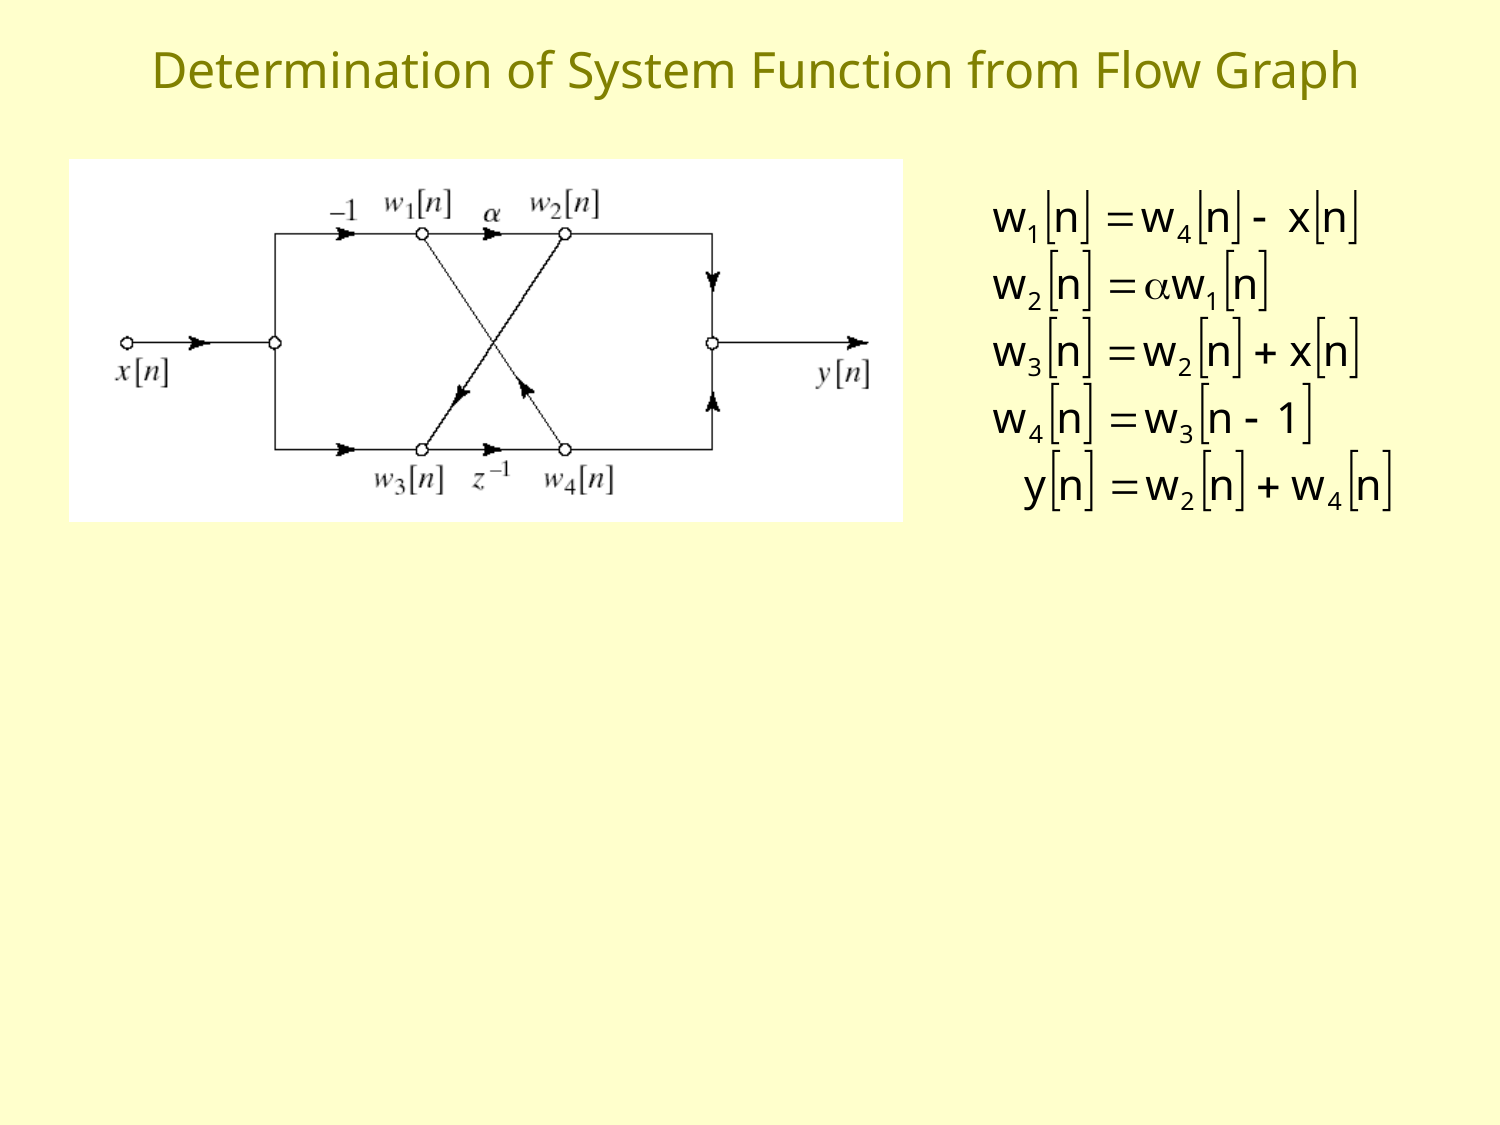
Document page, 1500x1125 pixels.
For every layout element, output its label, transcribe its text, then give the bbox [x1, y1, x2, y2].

title Determination of System Function from Flow Graph [50, 37, 1463, 100]
picture [69, 159, 903, 523]
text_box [987, 190, 1396, 521]
